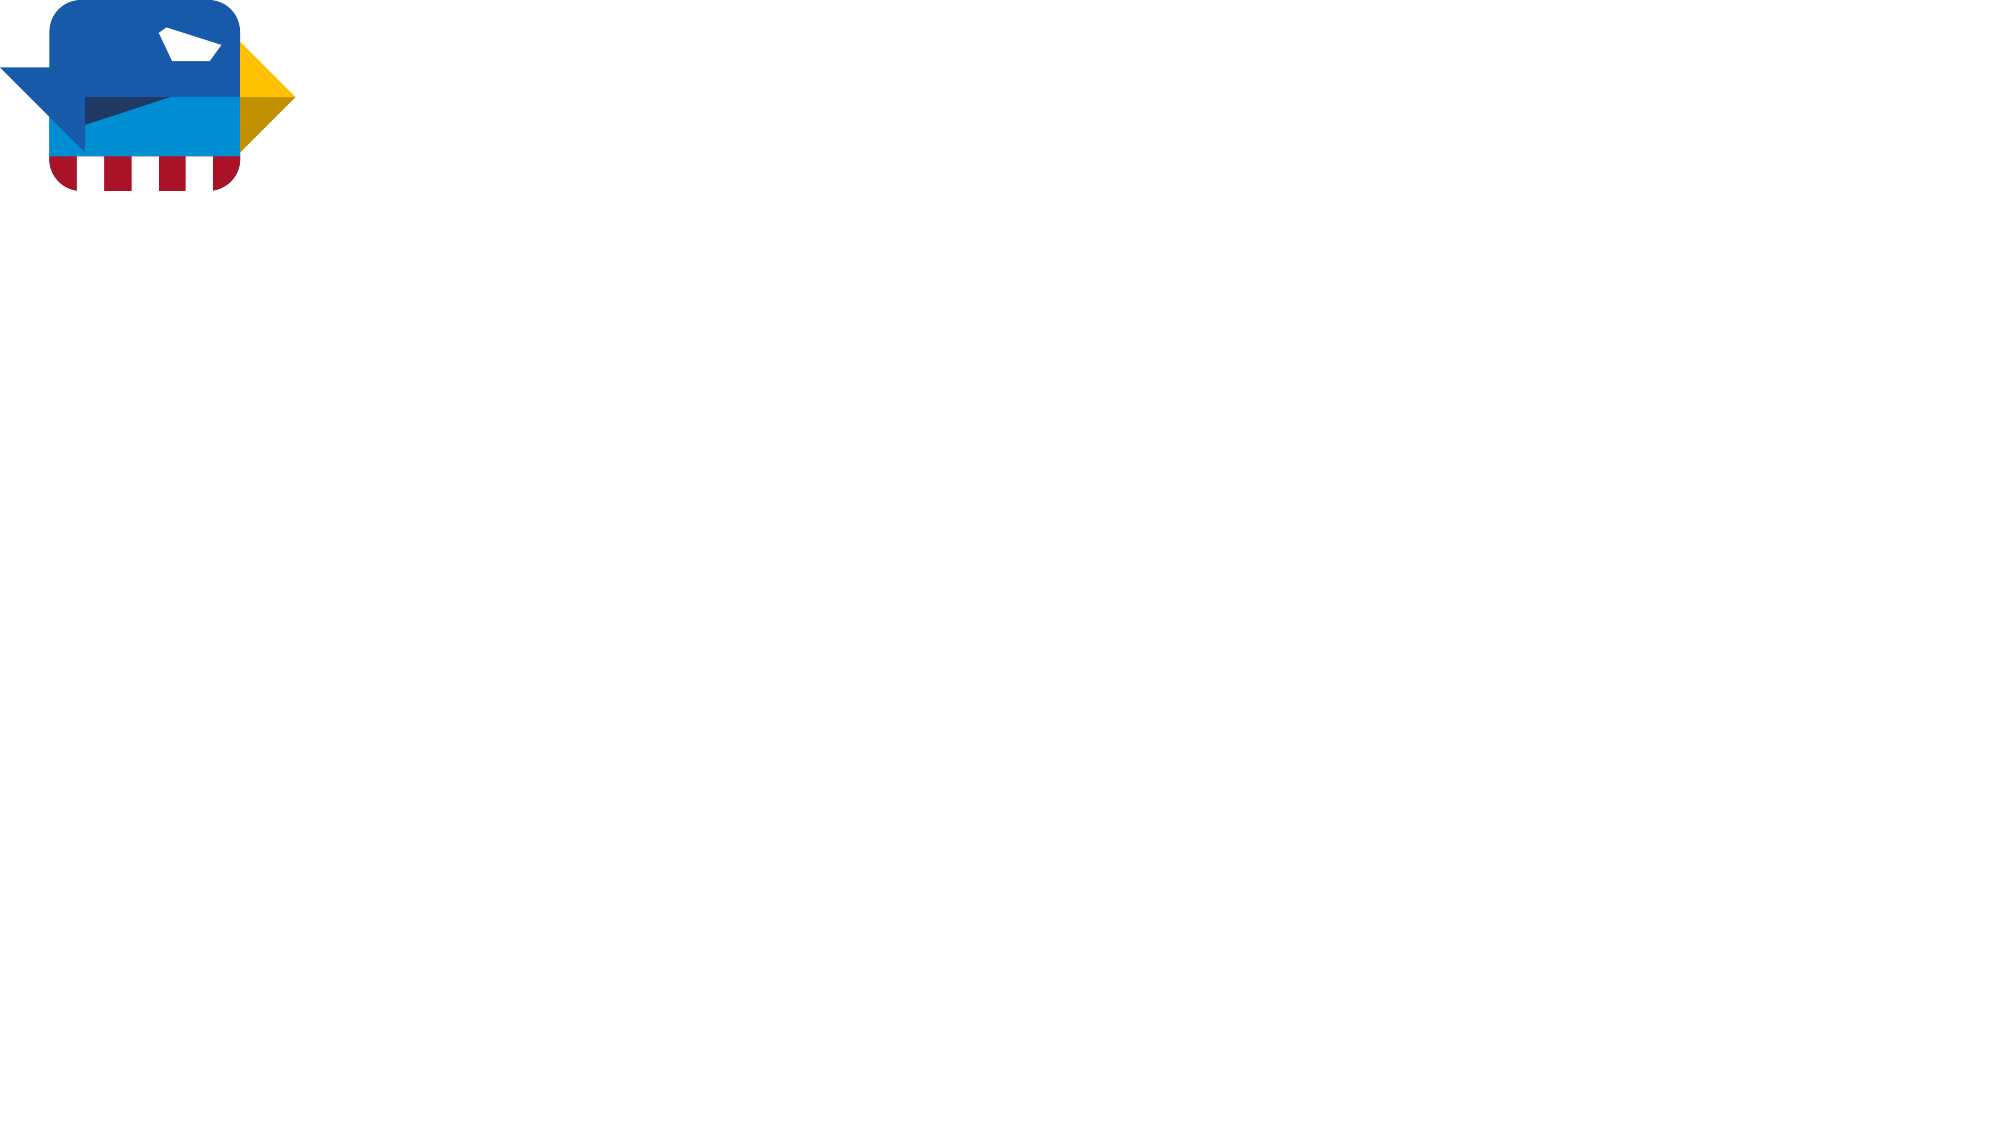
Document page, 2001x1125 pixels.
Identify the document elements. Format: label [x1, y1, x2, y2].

text_box [0, 0, 296, 191]
